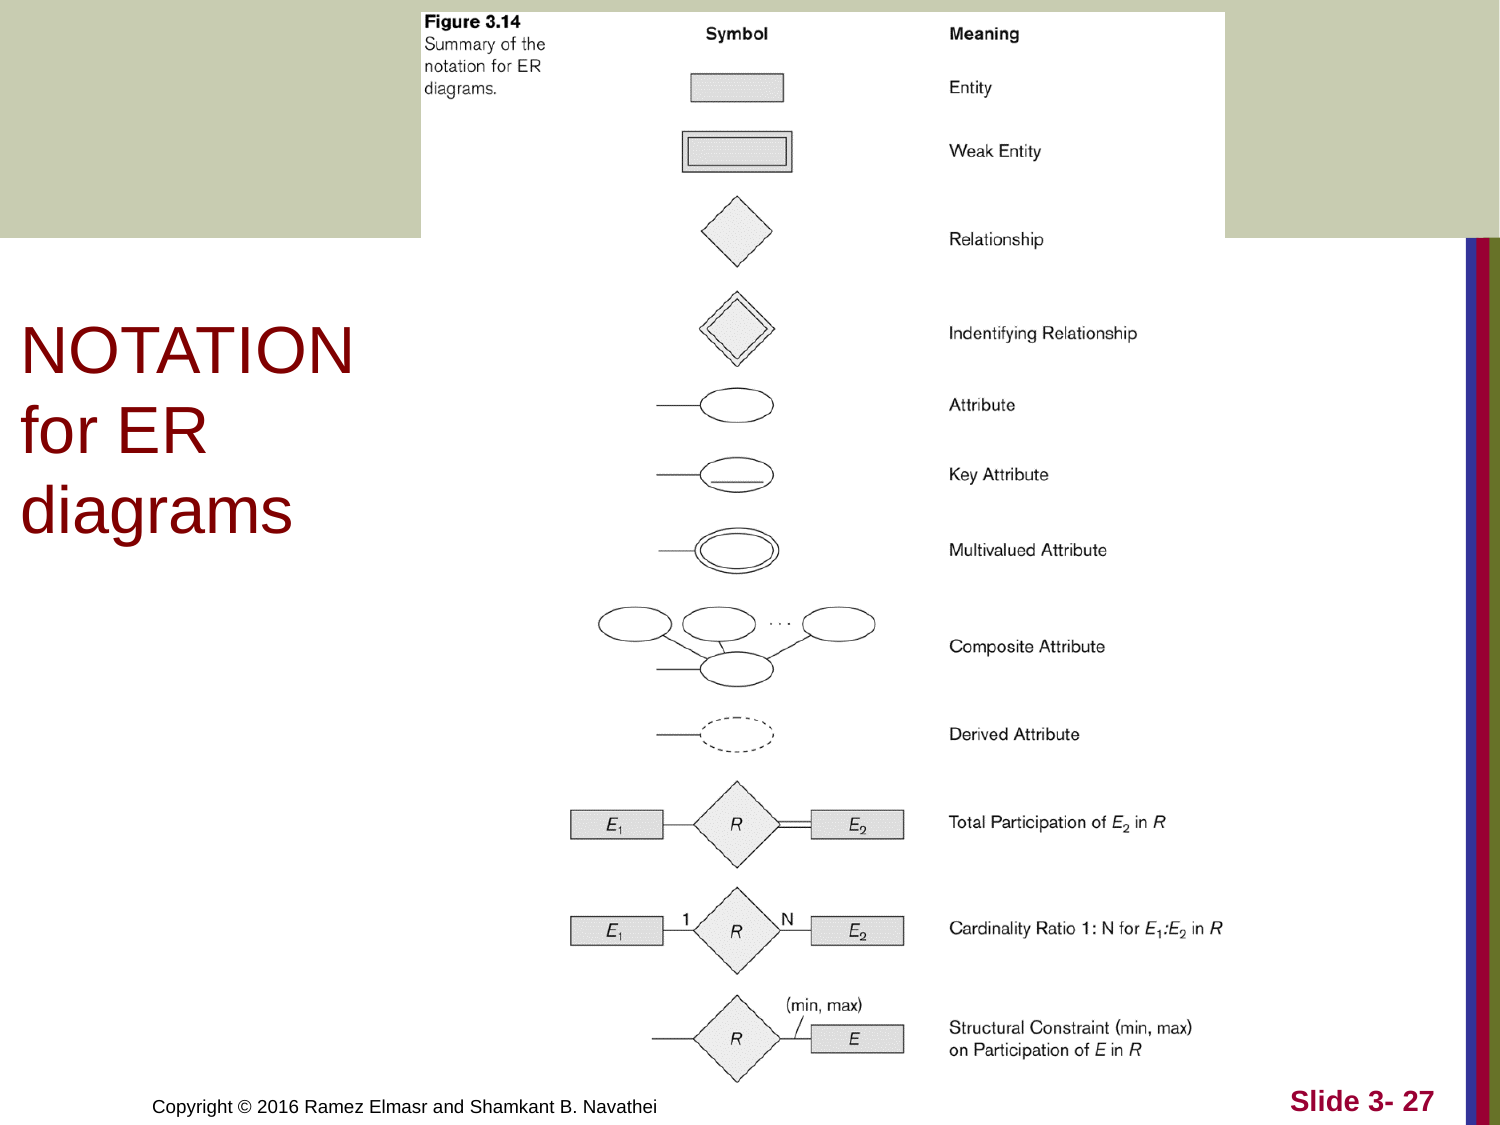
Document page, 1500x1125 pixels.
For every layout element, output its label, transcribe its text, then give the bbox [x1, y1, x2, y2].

slide_number Slide 3- [1137, 1049, 1451, 1125]
title NOTATION for ER diagrams [5, 153, 391, 555]
picture [421, 12, 1226, 1083]
